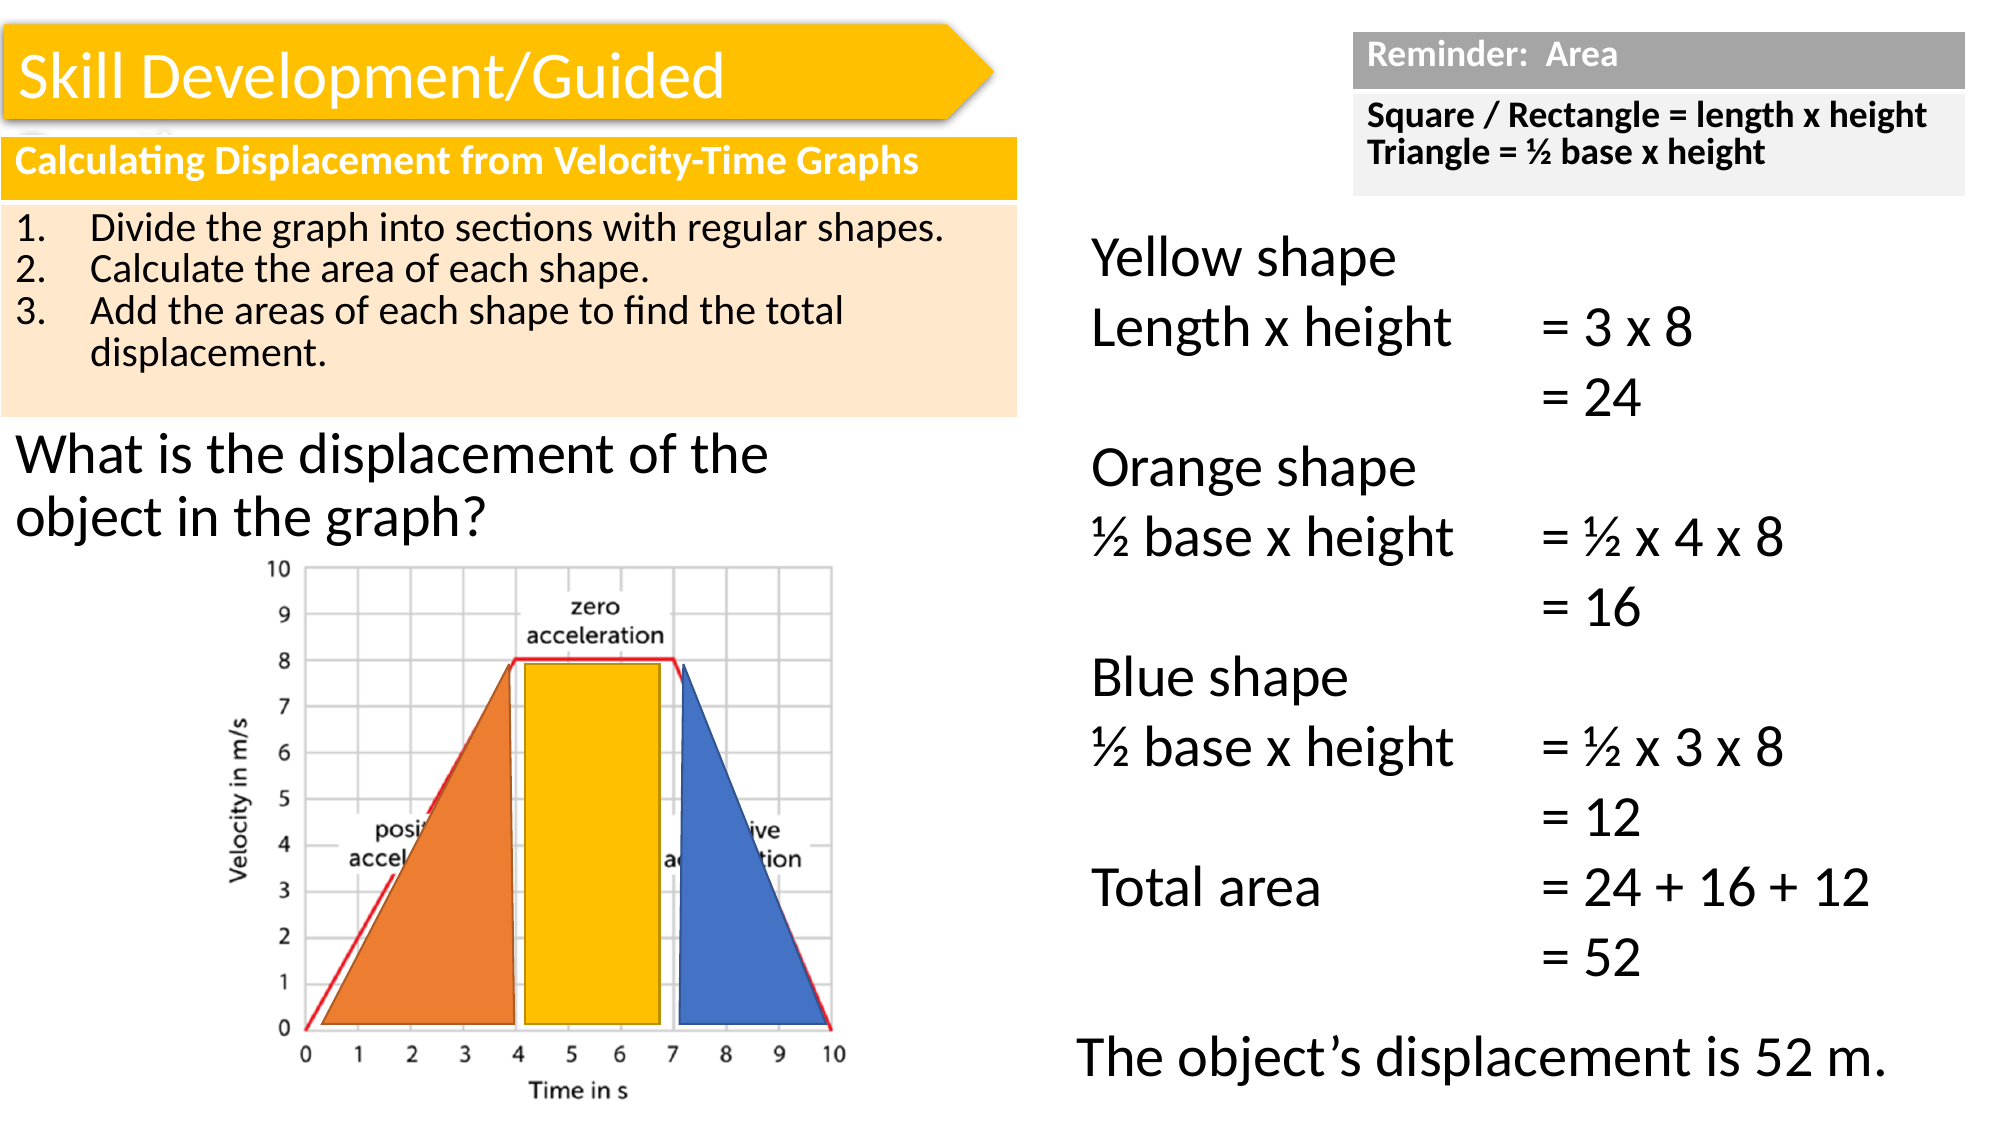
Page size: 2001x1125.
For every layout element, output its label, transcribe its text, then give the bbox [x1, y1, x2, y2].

table_header Reminder: Area [1353, 32, 1965, 89]
table_cell Divide the graph into sections with regular shapes. Calculate the area of each shape. Add the areas of each shape to find the total displacement. [1, 205, 1017, 417]
text_box Skill Development/Guided Practice [3, 24, 995, 119]
text_box Yellow shape Length x height = 3 x 8 = 24 Orange shape ½ base x height = ½ x 4 x 8 = 16 Blue shape ½ base x height = ½ x 3 x 8 = 12 Total area = 24 + 16 + 12 = 52 [1076, 211, 1992, 908]
text_box What is the displacement of the object in the graph? [0, 415, 930, 550]
picture [224, 552, 859, 1106]
table_header Calculating Displacement from Velocity-Time Graphs [1, 137, 1017, 200]
table_cell Square / Rectangle = length x height Triangle = ½ base x height [1353, 94, 1965, 196]
text_box The object’s displacement is 52 m. [1061, 1018, 1992, 1125]
